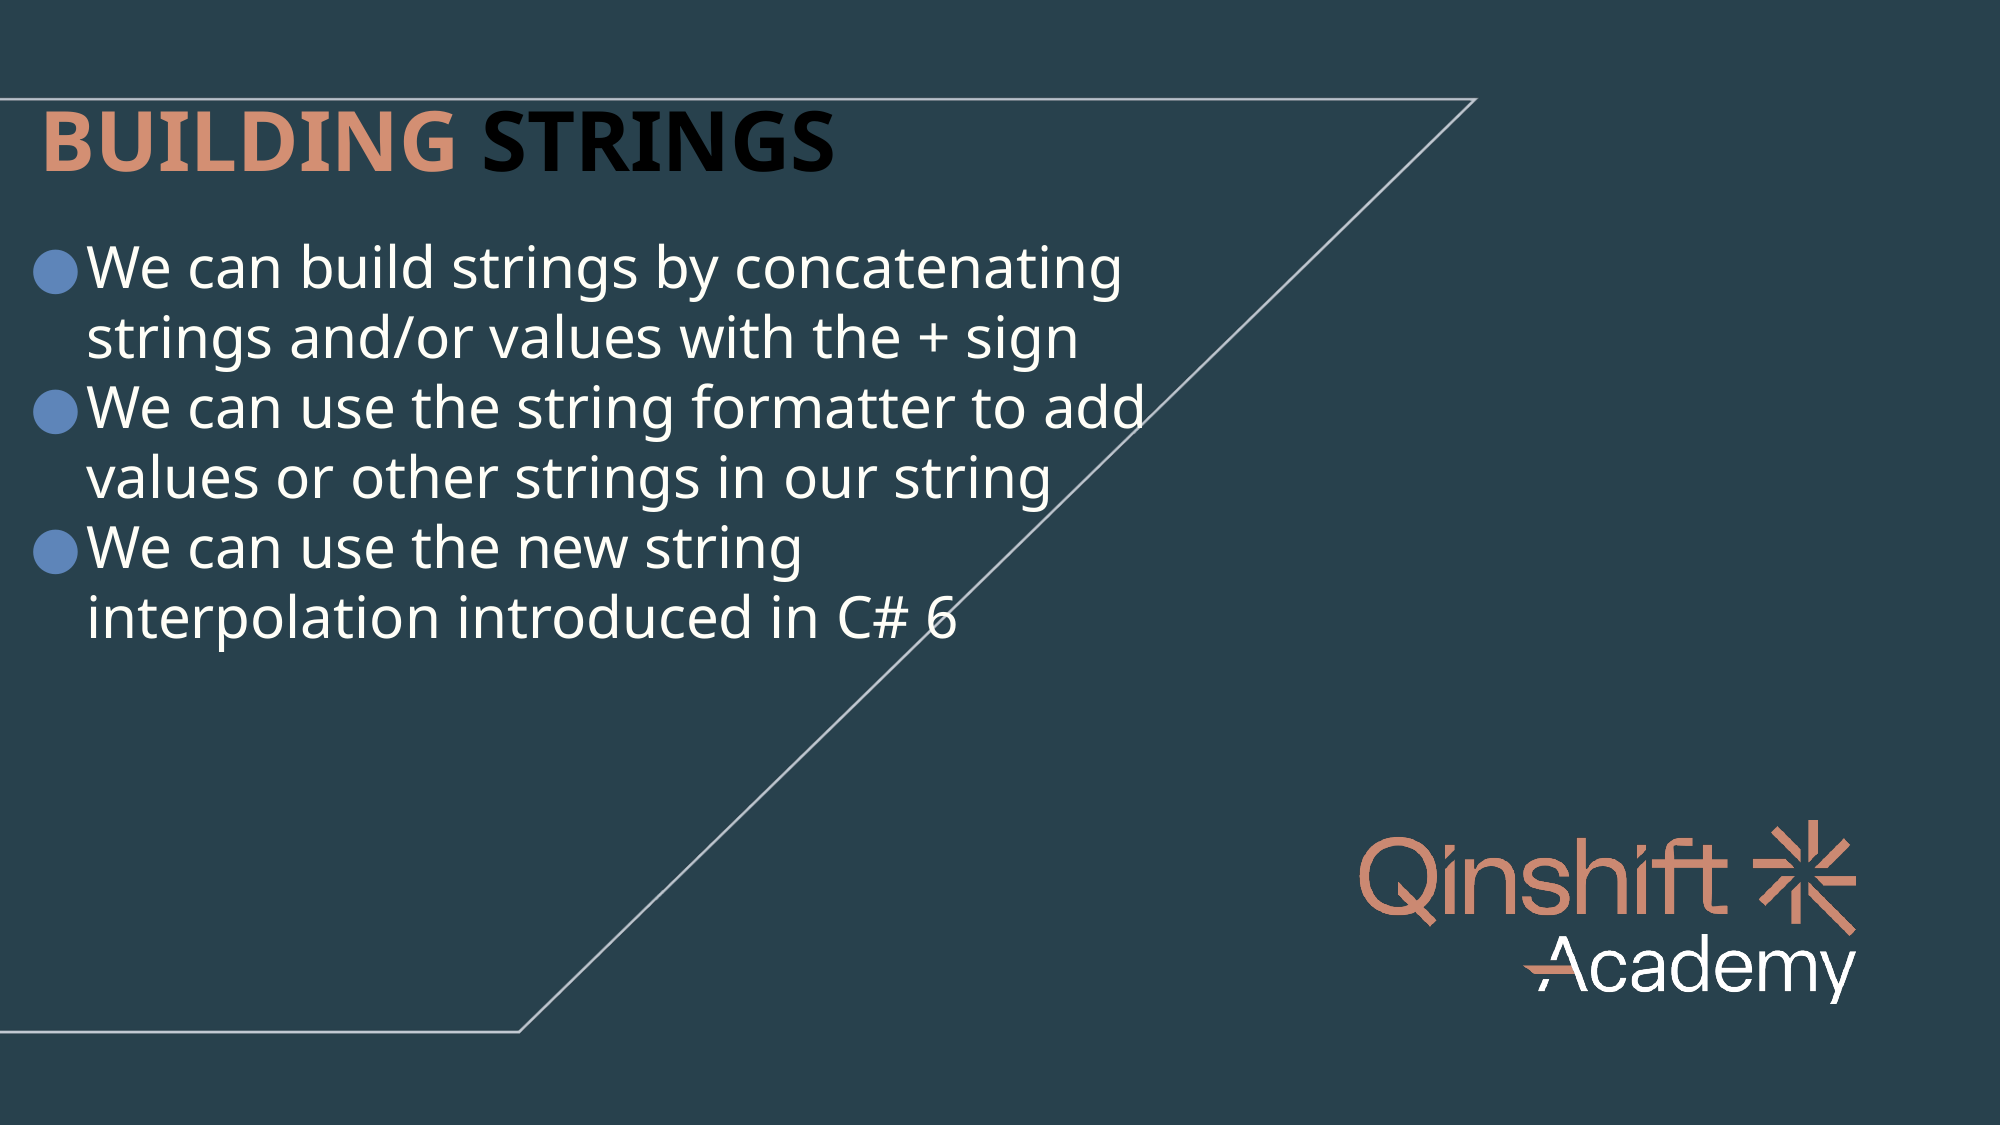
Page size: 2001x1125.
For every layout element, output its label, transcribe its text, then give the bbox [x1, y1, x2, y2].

list We can build strings by concatenating strings and/or values with the + sign We can use the string formatter to add values or other strings in our string We can use the new string interpolation introduced in C# 6 [0, 224, 1294, 761]
picture [0, 78, 1857, 1056]
title BUILDING STRINGS [28, 77, 1291, 200]
